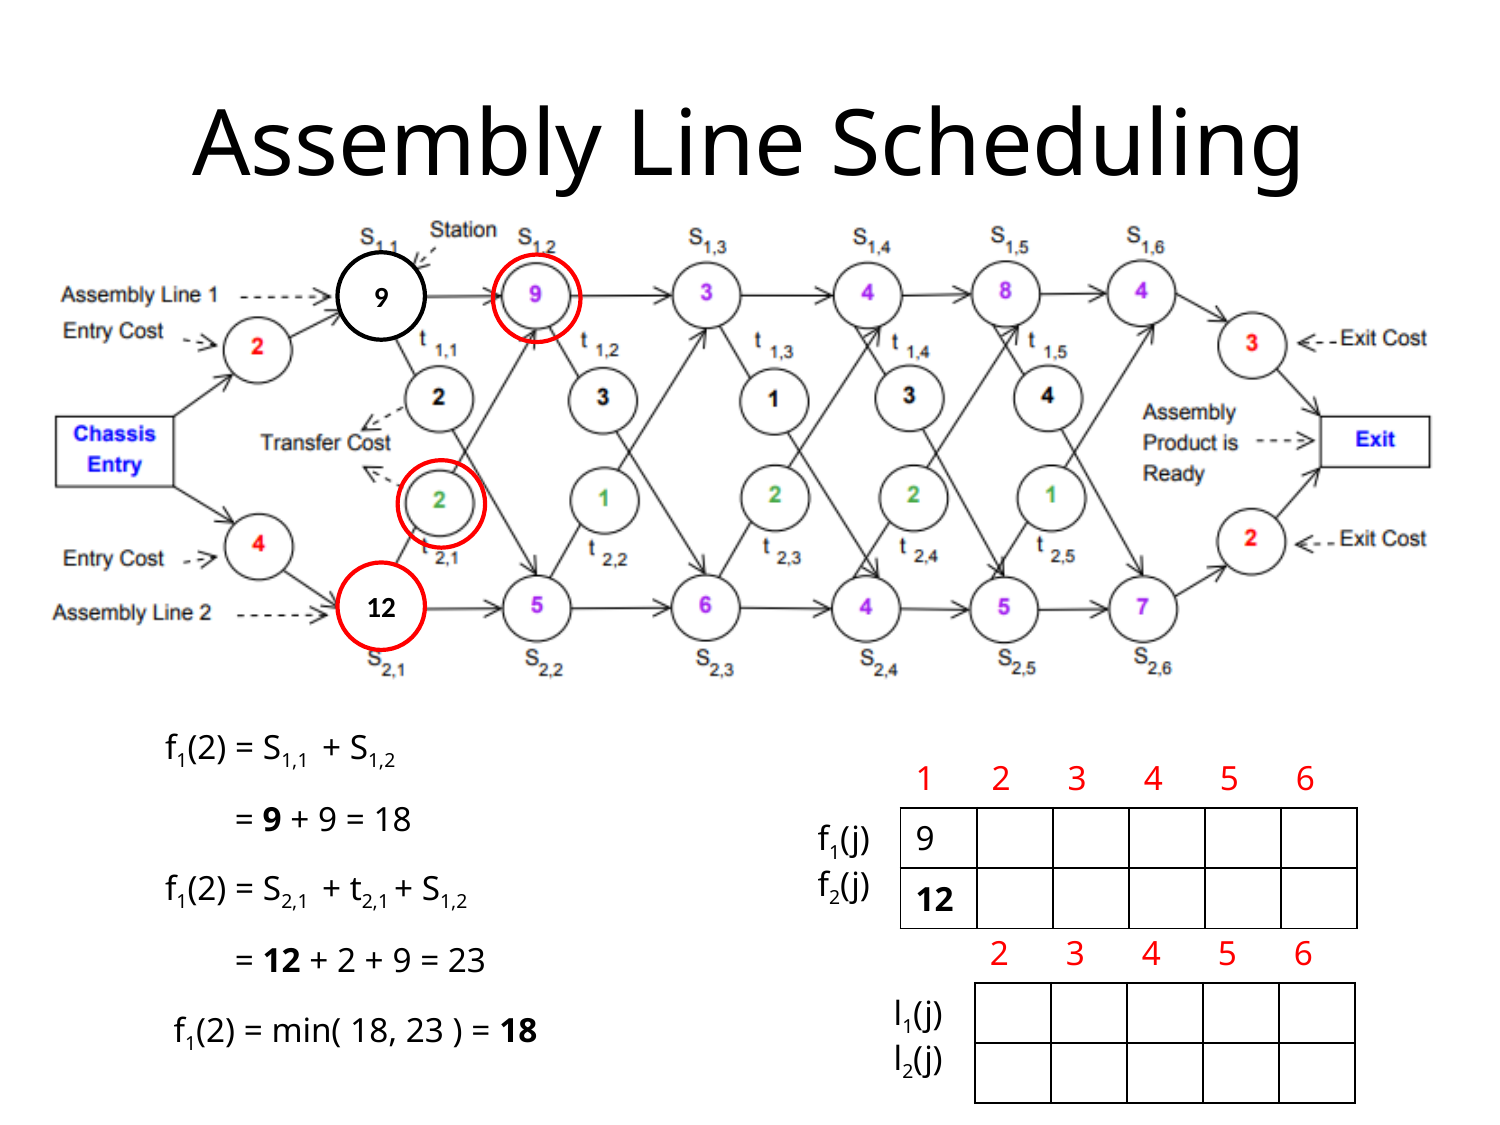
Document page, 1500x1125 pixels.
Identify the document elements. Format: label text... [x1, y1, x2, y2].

table_header 4 [1129, 748, 1205, 807]
table_cell [1054, 869, 1128, 923]
table_header 4 [1127, 923, 1203, 982]
table_cell [1128, 1044, 1202, 1102]
table_header 5 [1205, 748, 1281, 807]
table_cell [976, 984, 1050, 1042]
table_cell [1052, 1044, 1126, 1102]
table_header 2 [975, 923, 1051, 982]
picture [49, 212, 1438, 699]
table_cell [1280, 1044, 1354, 1102]
table_cell [1052, 984, 1126, 1042]
table_cell [1206, 869, 1280, 923]
table_header 6 [1279, 923, 1355, 982]
text_box f1(j) f2(j) [787, 810, 900, 916]
table_cell [1204, 1044, 1278, 1102]
table_cell [1054, 809, 1128, 867]
table_cell [976, 1044, 1050, 1102]
text_box l1(j) l2(j) [862, 984, 975, 1091]
table_cell [1204, 984, 1278, 1042]
table_cell [1282, 869, 1356, 928]
table_header 5 [1203, 923, 1279, 982]
text_box f1(2) = S1,1 + S1,2 = 9 + 9 = 18 f1(2) = S2,1 + t2,1 + S1,2 = 12 + 2 + 9 = 23 f1(2) = min( 18, 23 ) = 18 [0, 249, 1500, 1125]
table_header 6 [1281, 748, 1357, 807]
table_header 1 [901, 748, 977, 807]
table_cell [1280, 984, 1354, 1042]
table_cell 9 [901, 809, 976, 867]
table_header 2 [977, 748, 1053, 807]
table_cell [1282, 809, 1356, 867]
table_cell [978, 869, 1052, 923]
table_header 3 [1051, 923, 1127, 982]
table_header 3 [1053, 748, 1129, 807]
title Assembly Line Scheduling [75, 45, 1425, 210]
table_cell [978, 809, 1052, 867]
table_cell [1130, 809, 1204, 867]
table_cell [1206, 809, 1280, 867]
table_cell 12 [901, 869, 976, 928]
table_cell [1128, 984, 1202, 1042]
table_cell [1130, 869, 1204, 923]
